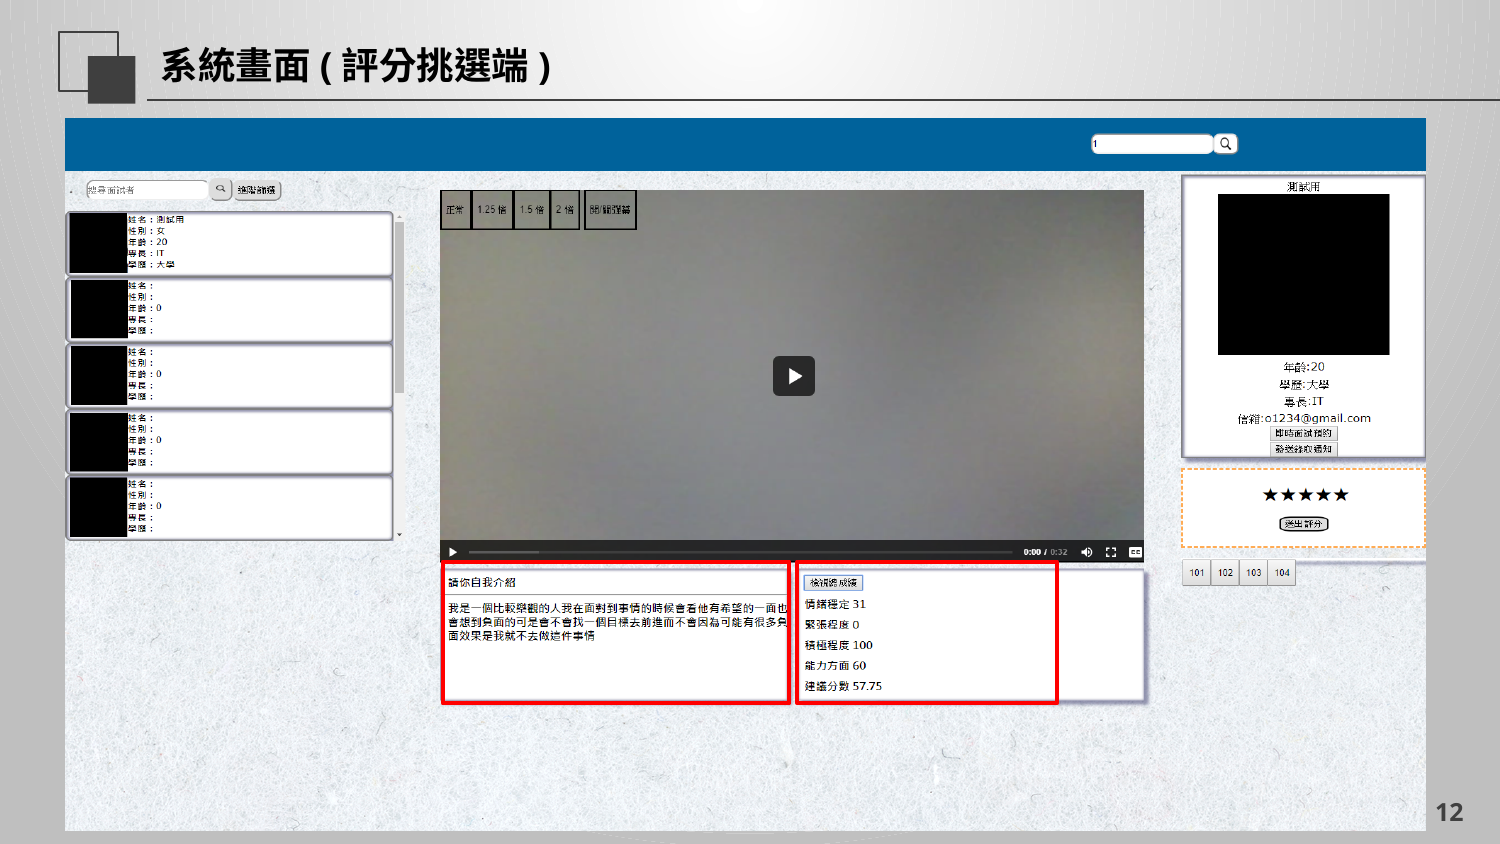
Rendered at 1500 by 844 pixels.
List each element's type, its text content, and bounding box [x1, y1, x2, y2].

title 系統畫面(評分挑選端) [145, 32, 680, 97]
text_box 12 [1429, 790, 1476, 832]
picture [64, 117, 1426, 832]
